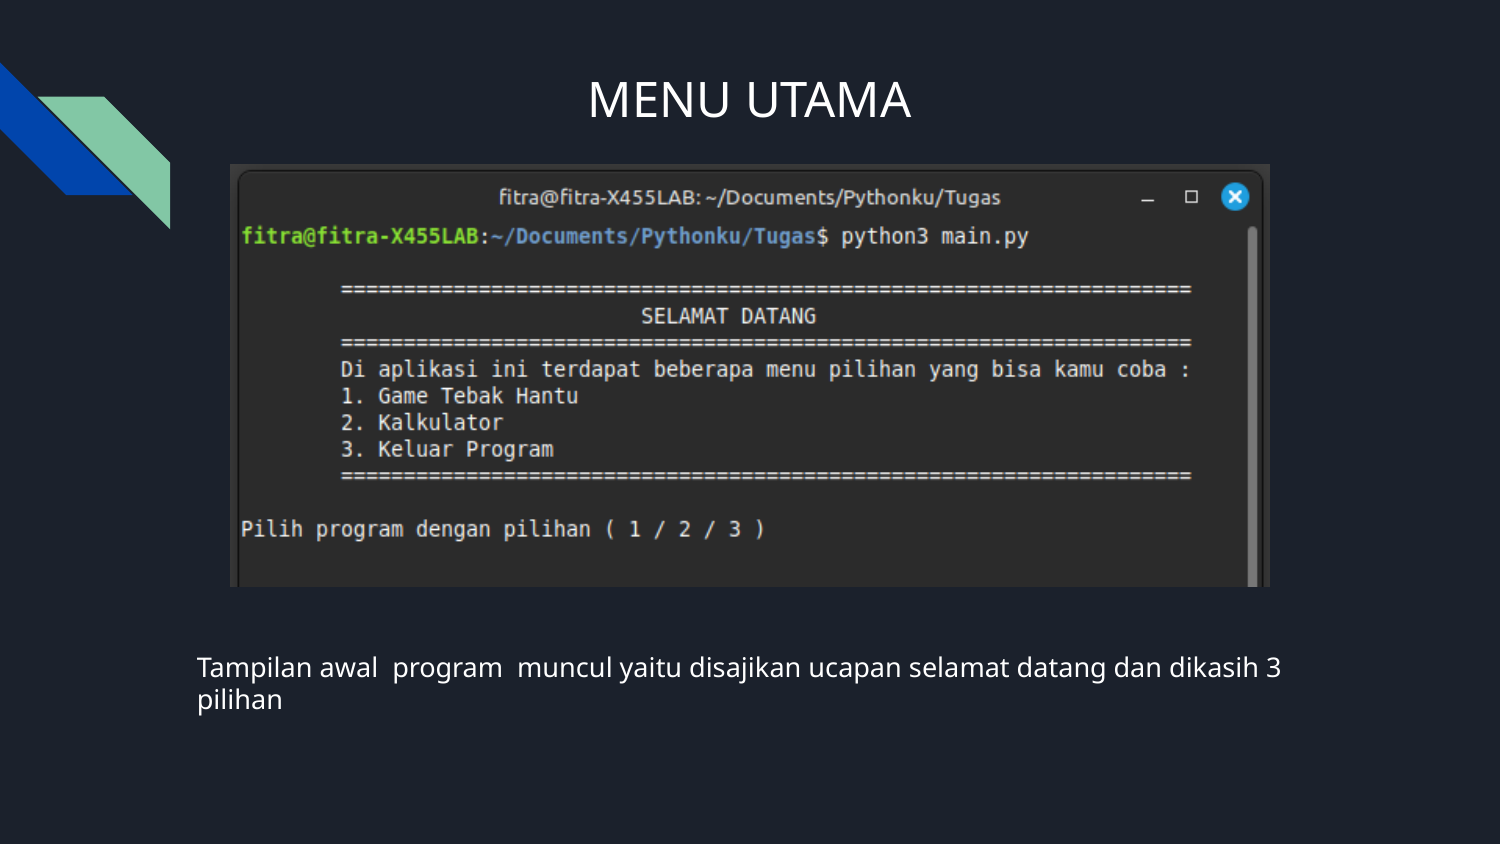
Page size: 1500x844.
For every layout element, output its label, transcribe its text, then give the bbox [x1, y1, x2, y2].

title MENU UTAMA [172, 53, 1328, 143]
picture [230, 164, 1270, 587]
text_box Tampilan awal program muncul yaitu disajikan ucapan selamat datang dan dikasih 3 pilihan [181, 634, 1318, 730]
